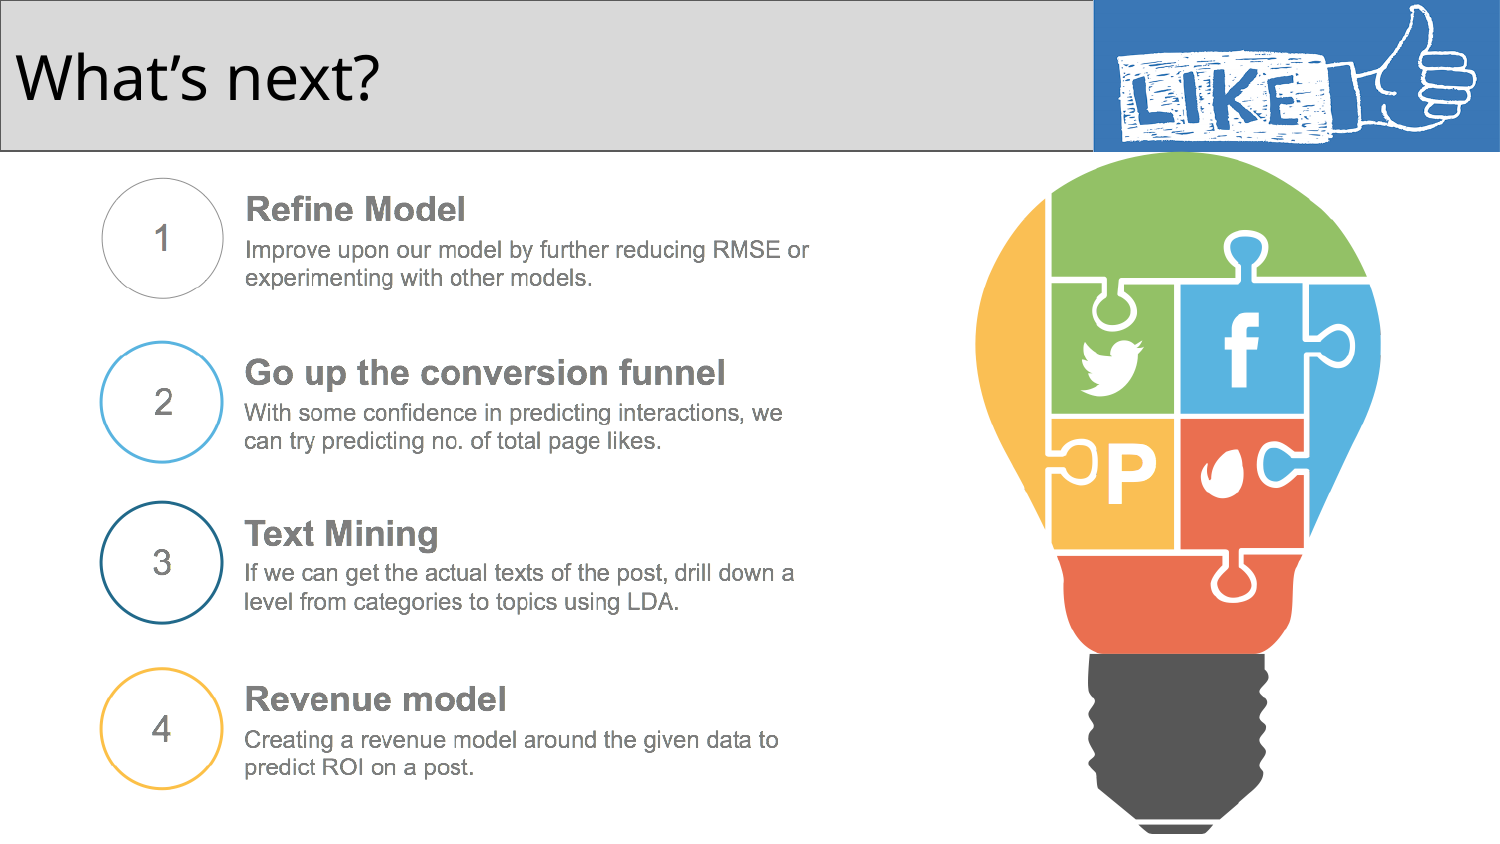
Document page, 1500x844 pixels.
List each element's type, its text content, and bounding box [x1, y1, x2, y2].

text_box What’s next? [0, 0, 1091, 152]
picture [99, 0, 1500, 835]
